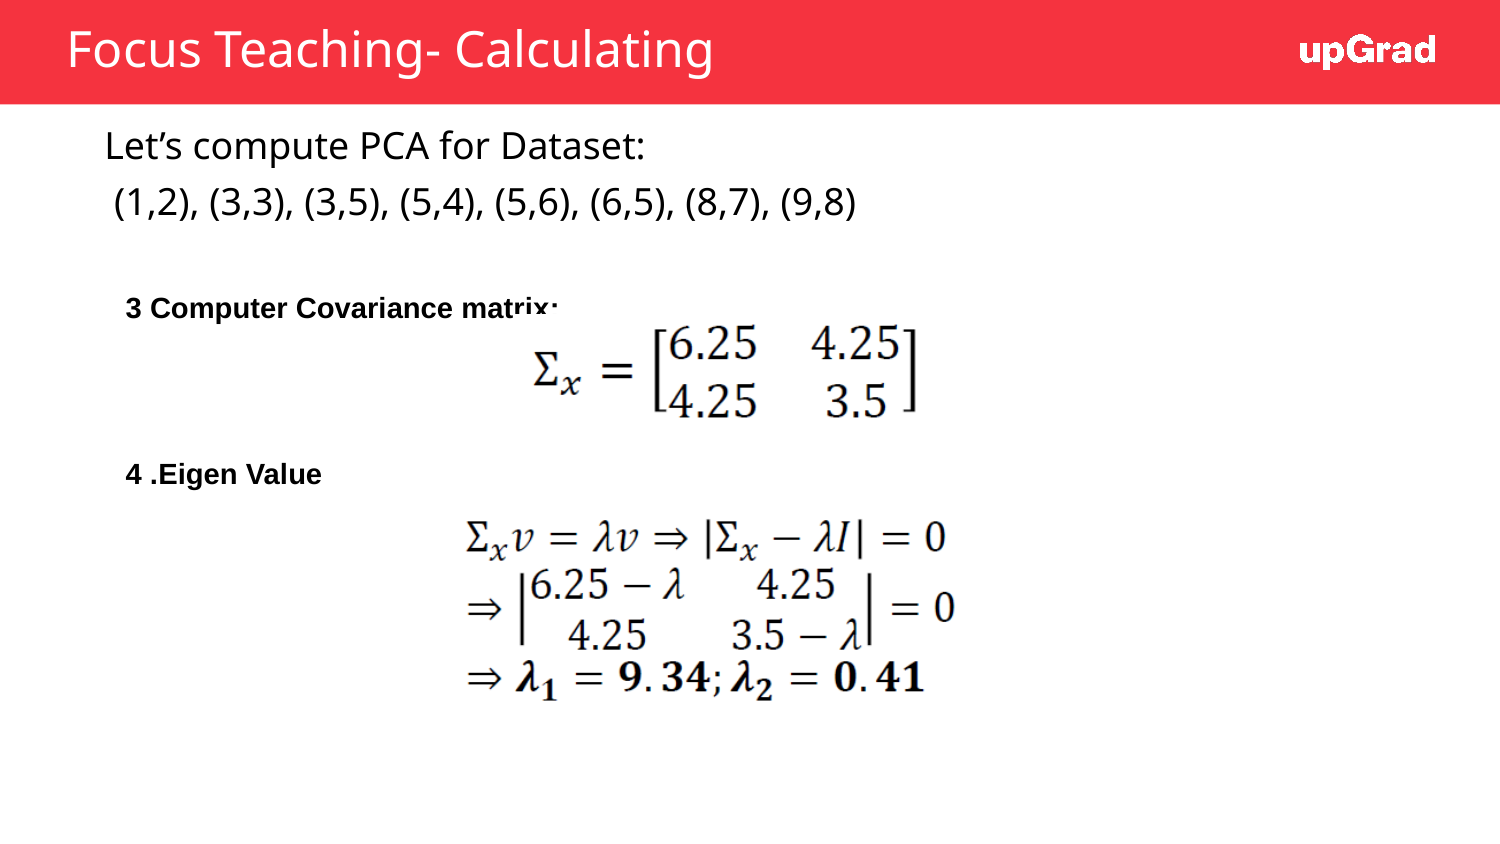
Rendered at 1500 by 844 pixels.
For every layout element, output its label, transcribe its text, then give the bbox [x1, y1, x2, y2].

picture [453, 511, 981, 718]
list Let’s compute PCA for Dataset: (1,2), (3,3), (3,5), (5,4), (5,6), (6,5), (8,7), (9,8) [51, 119, 1264, 236]
text_box 4 .Eigen Value [110, 448, 1324, 498]
text_box 3 Computer Covariance matrix: [110, 281, 1331, 332]
picture [514, 314, 949, 432]
picture [1300, 34, 1435, 70]
title Focus Teaching- Calculating [51, 20, 905, 83]
